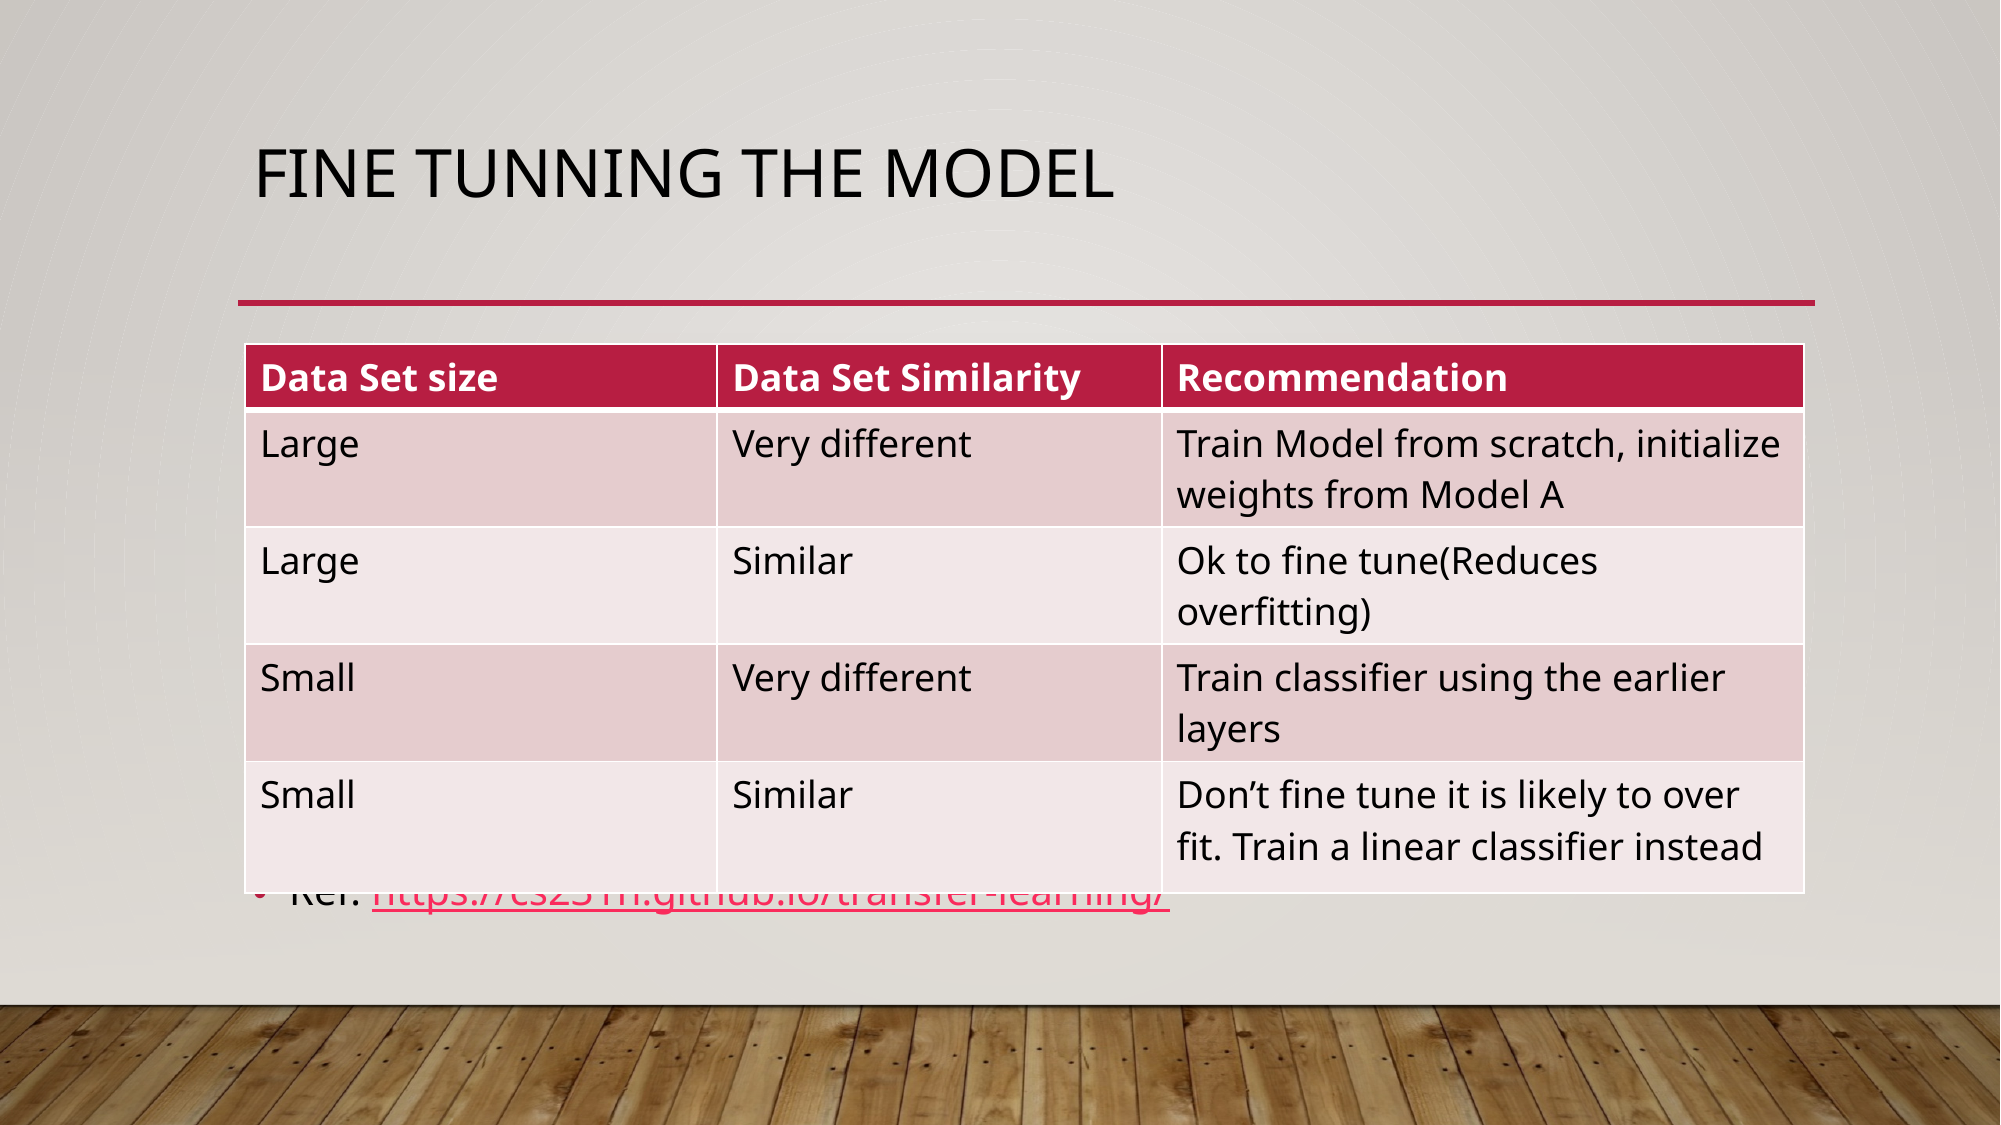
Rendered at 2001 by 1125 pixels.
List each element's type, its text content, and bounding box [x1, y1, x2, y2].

table_cell Similar [718, 762, 1161, 892]
title Fine tunning the model [238, 131, 1814, 305]
table_header Recommendation [1163, 345, 1803, 407]
table_header Data Set size [246, 345, 716, 407]
table_cell Ok to fine tune(Reduces overfitting) [1163, 528, 1803, 643]
picture [0, 1005, 2000, 1125]
table_cell Don’t fine tune it is likely to over fit. Train a linear classifier instead [1163, 762, 1803, 892]
list Ref: https://cs231n.github.io/transfer-learning/ [238, 314, 1814, 934]
table_cell Large [246, 413, 716, 526]
table_cell Small [246, 762, 716, 892]
table_cell Similar [718, 528, 1161, 643]
table_header Data Set Similarity [718, 345, 1161, 407]
table_cell Train classifier using the earlier layers [1163, 645, 1803, 761]
table_cell Small [246, 645, 716, 761]
table_cell Very different [718, 413, 1161, 526]
table_cell Large [246, 528, 716, 643]
table_cell Very different [718, 645, 1161, 761]
table_cell Train Model from scratch, initialize weights from Model A [1163, 413, 1803, 526]
